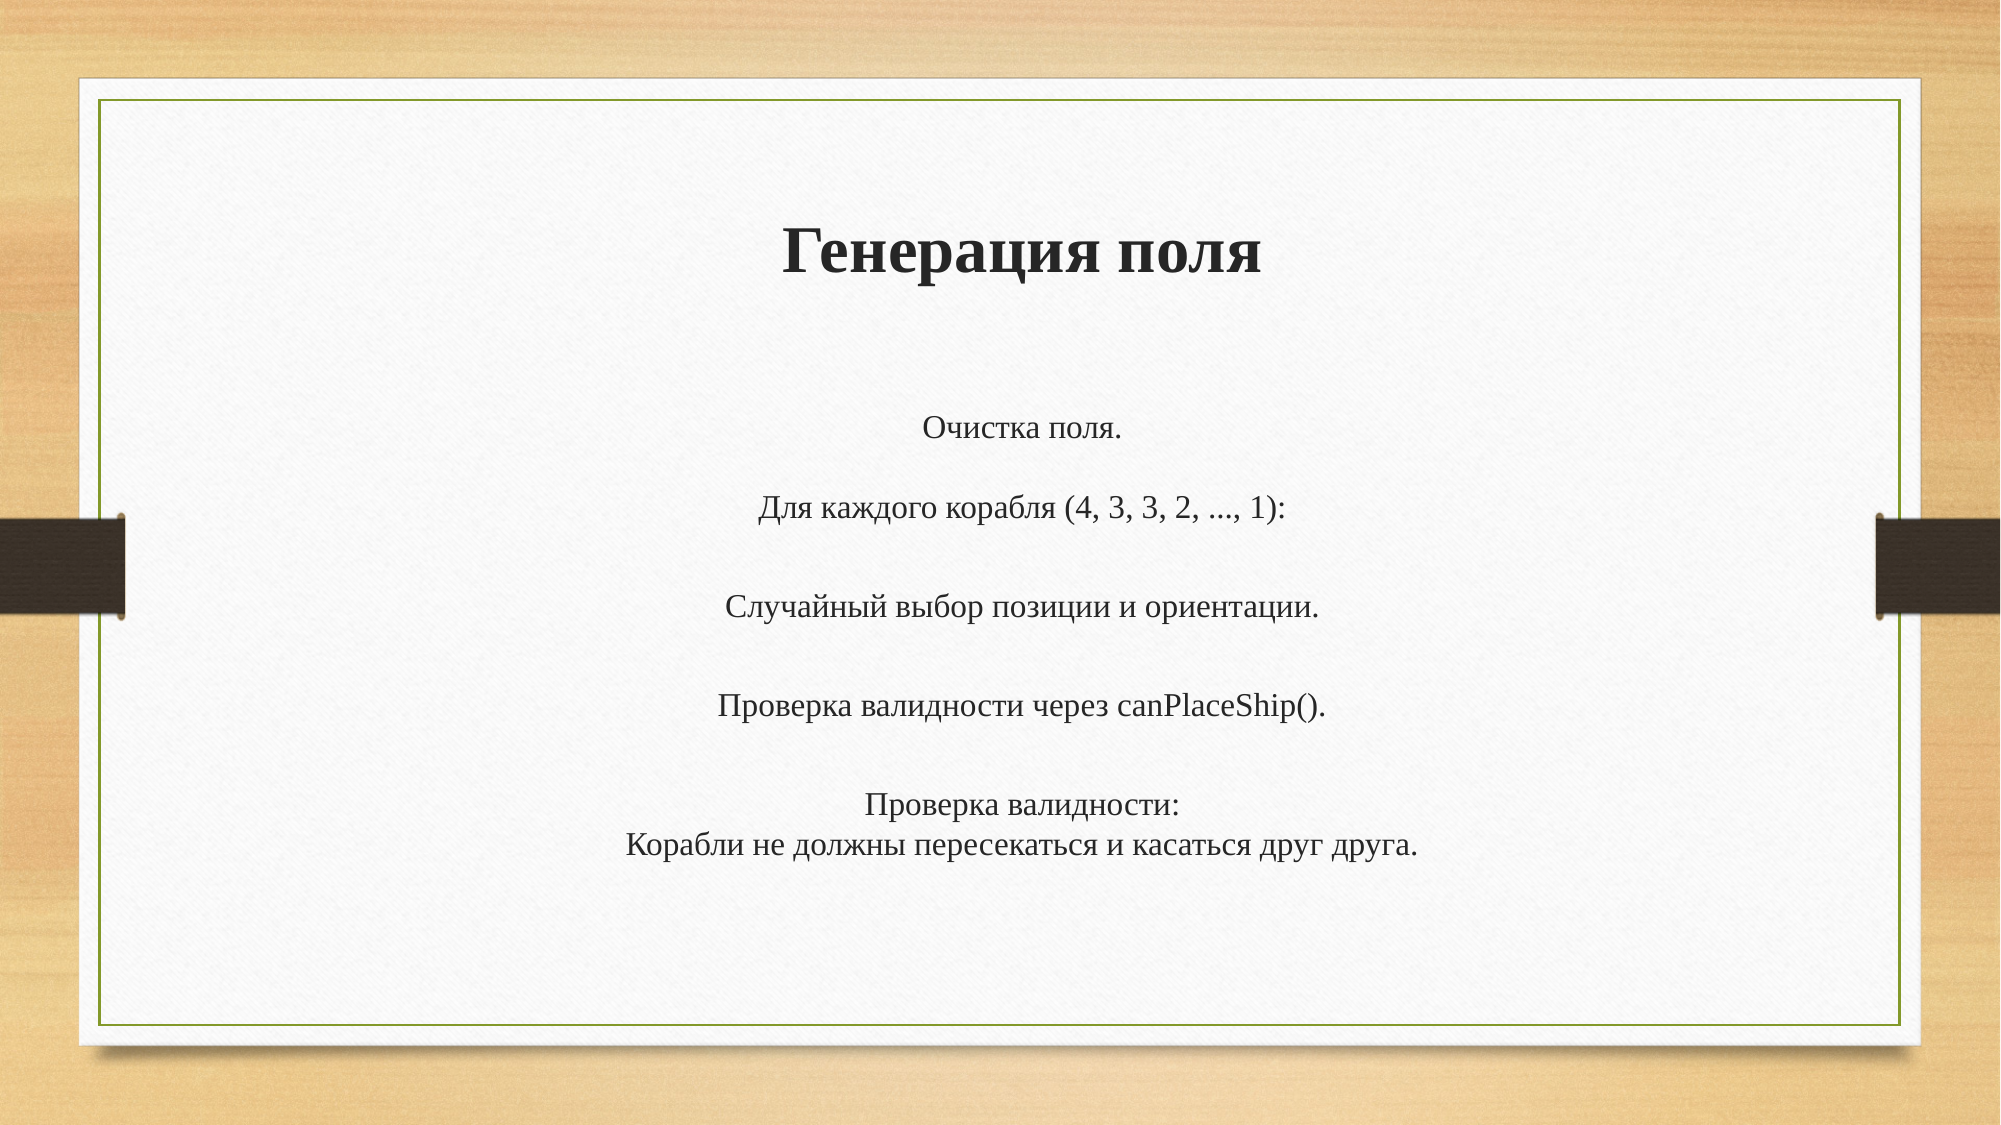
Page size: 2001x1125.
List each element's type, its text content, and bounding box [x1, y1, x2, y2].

list Очистка поля. Для каждого корабля (4, 3, 3, 2, ..., 1): Случайный выбор позиции и ориентации. Проверка валидности через canPlaceShip(). Проверка валидности: Корабли не должны пересекаться и касаться друг друга. [510, 398, 1535, 699]
picture [0, 0, 2001, 1125]
title Генерация поля [192, 148, 1854, 374]
